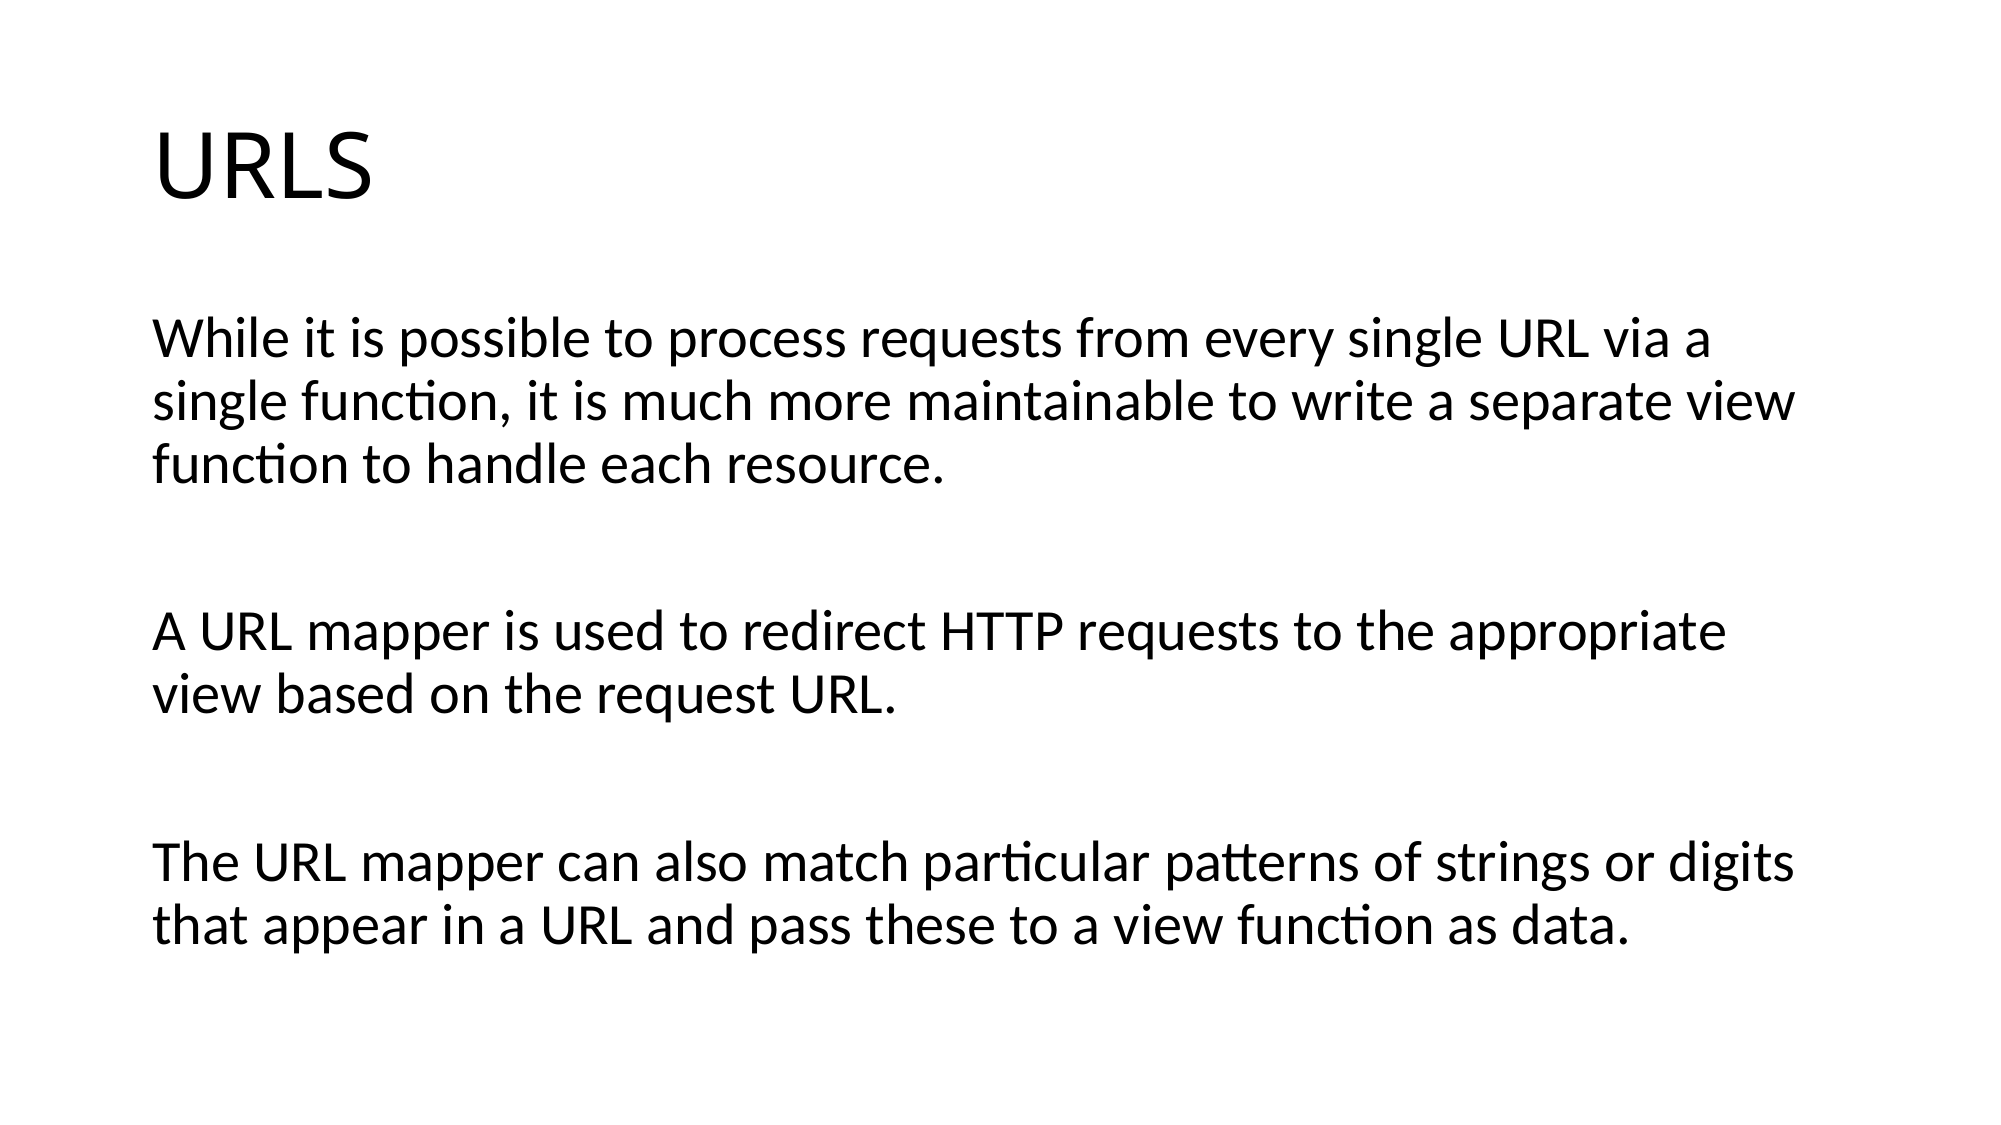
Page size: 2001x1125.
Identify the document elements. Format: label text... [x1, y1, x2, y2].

title URLS [137, 59, 1863, 278]
list While it is possible to process requests from every single URL via a single function, it is much more maintainable to write a separate view function to handle each resource. A URL mapper is used to redirect HTTP requests to the appropriate view based on the request URL. The URL mapper can also match particular patterns of strings or digits that appear in a URL and pass these to a view function as data. [137, 299, 1863, 1014]
